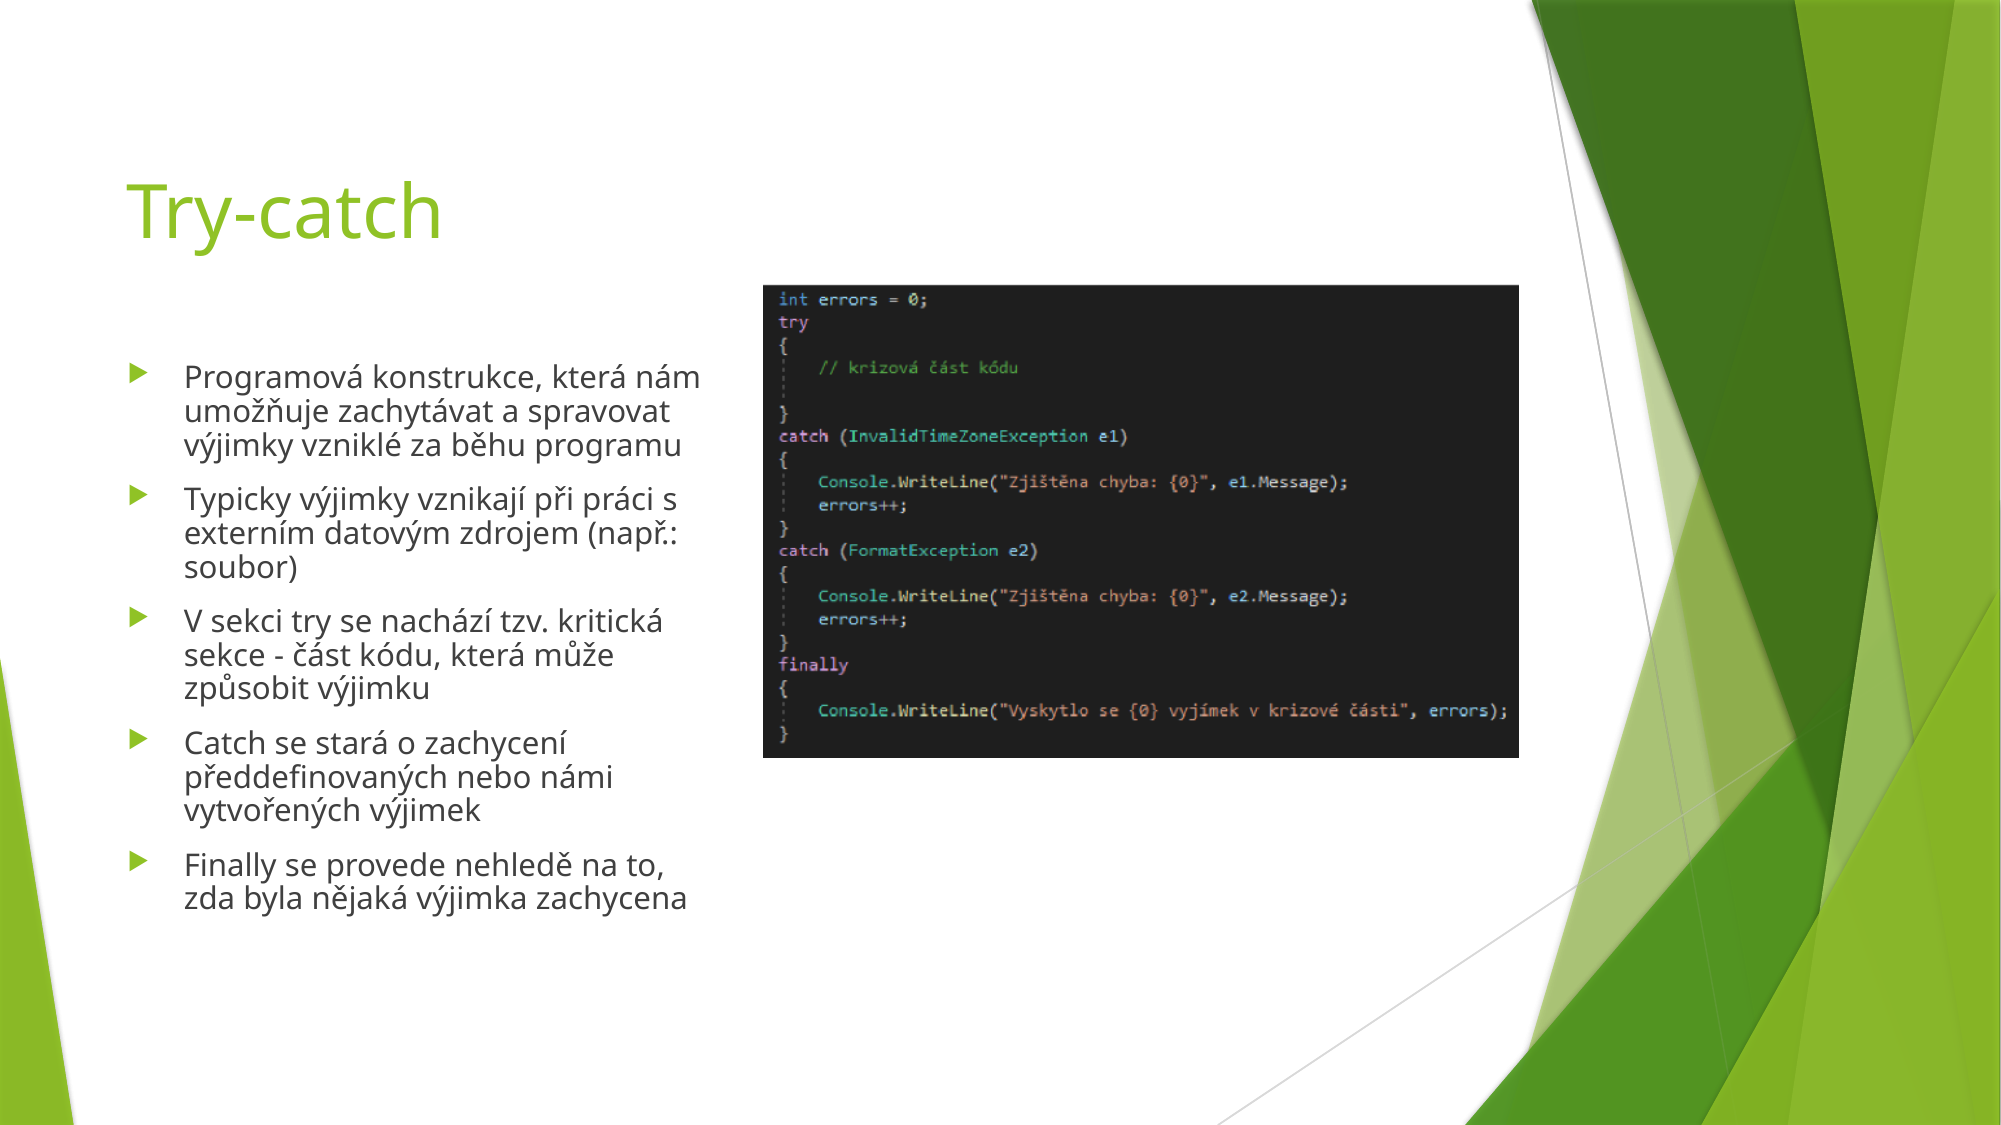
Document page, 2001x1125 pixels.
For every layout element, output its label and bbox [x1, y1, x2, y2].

list [762, 283, 1519, 759]
text_box [0, 0, 2000, 1125]
